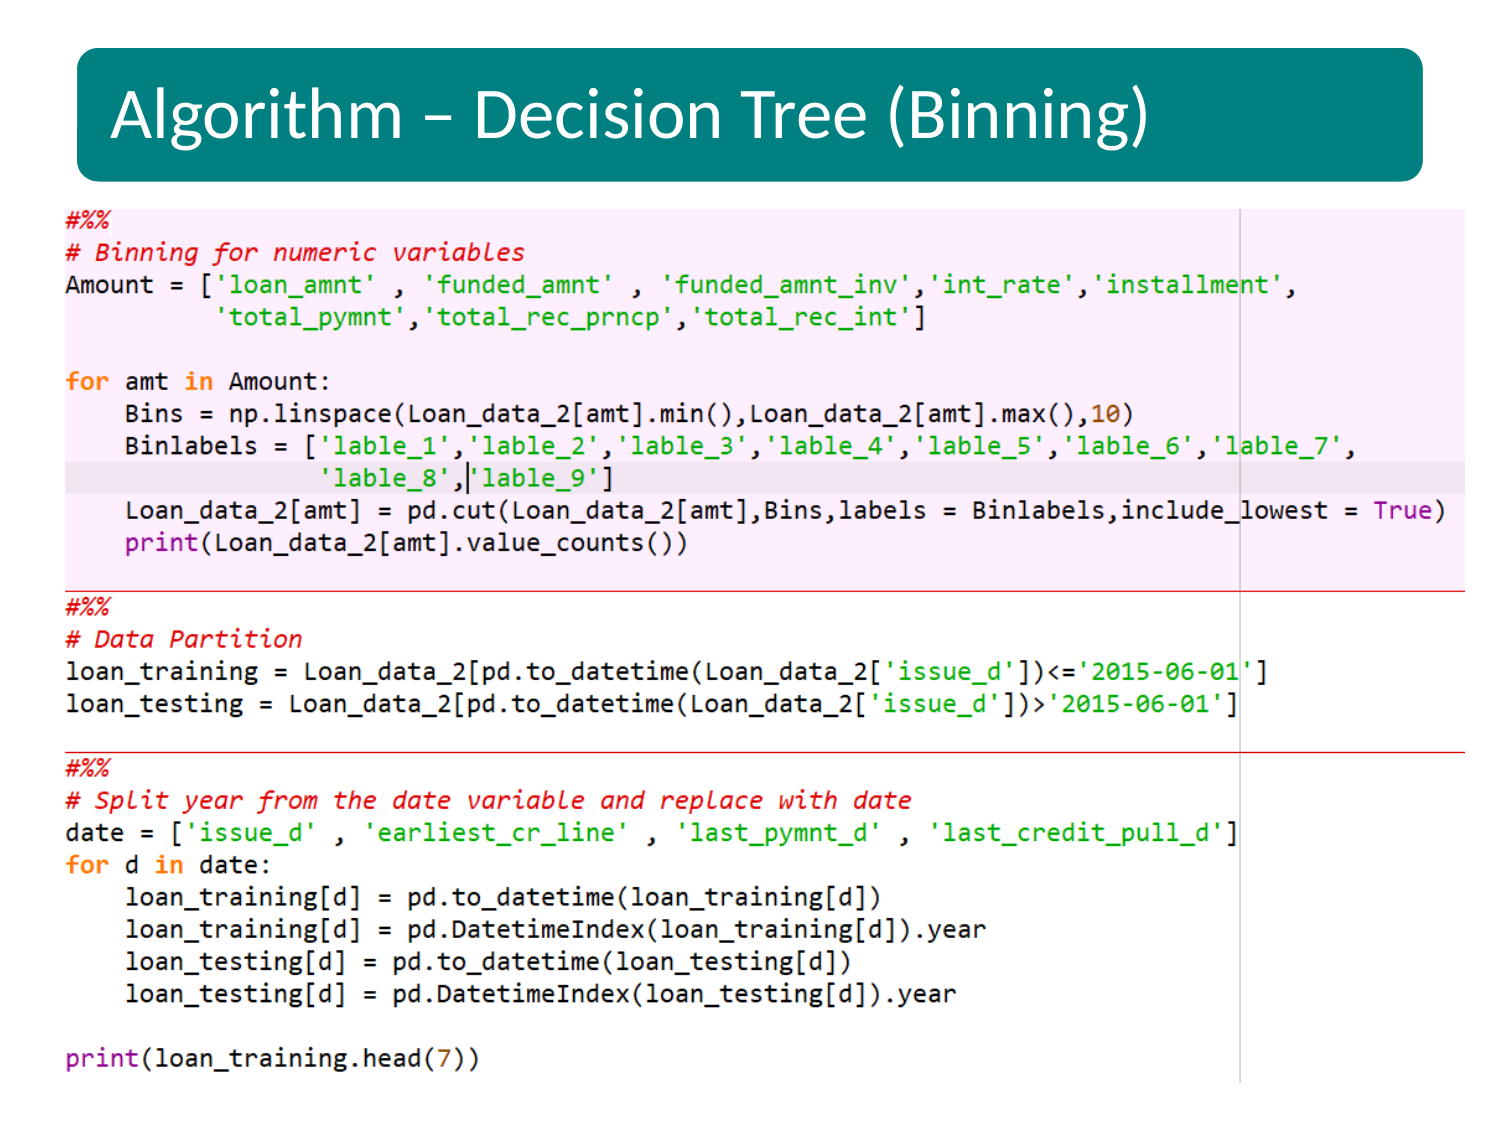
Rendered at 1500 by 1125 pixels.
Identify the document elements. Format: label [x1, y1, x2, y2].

text_box [74, 44, 1426, 185]
picture [64, 209, 1465, 1083]
